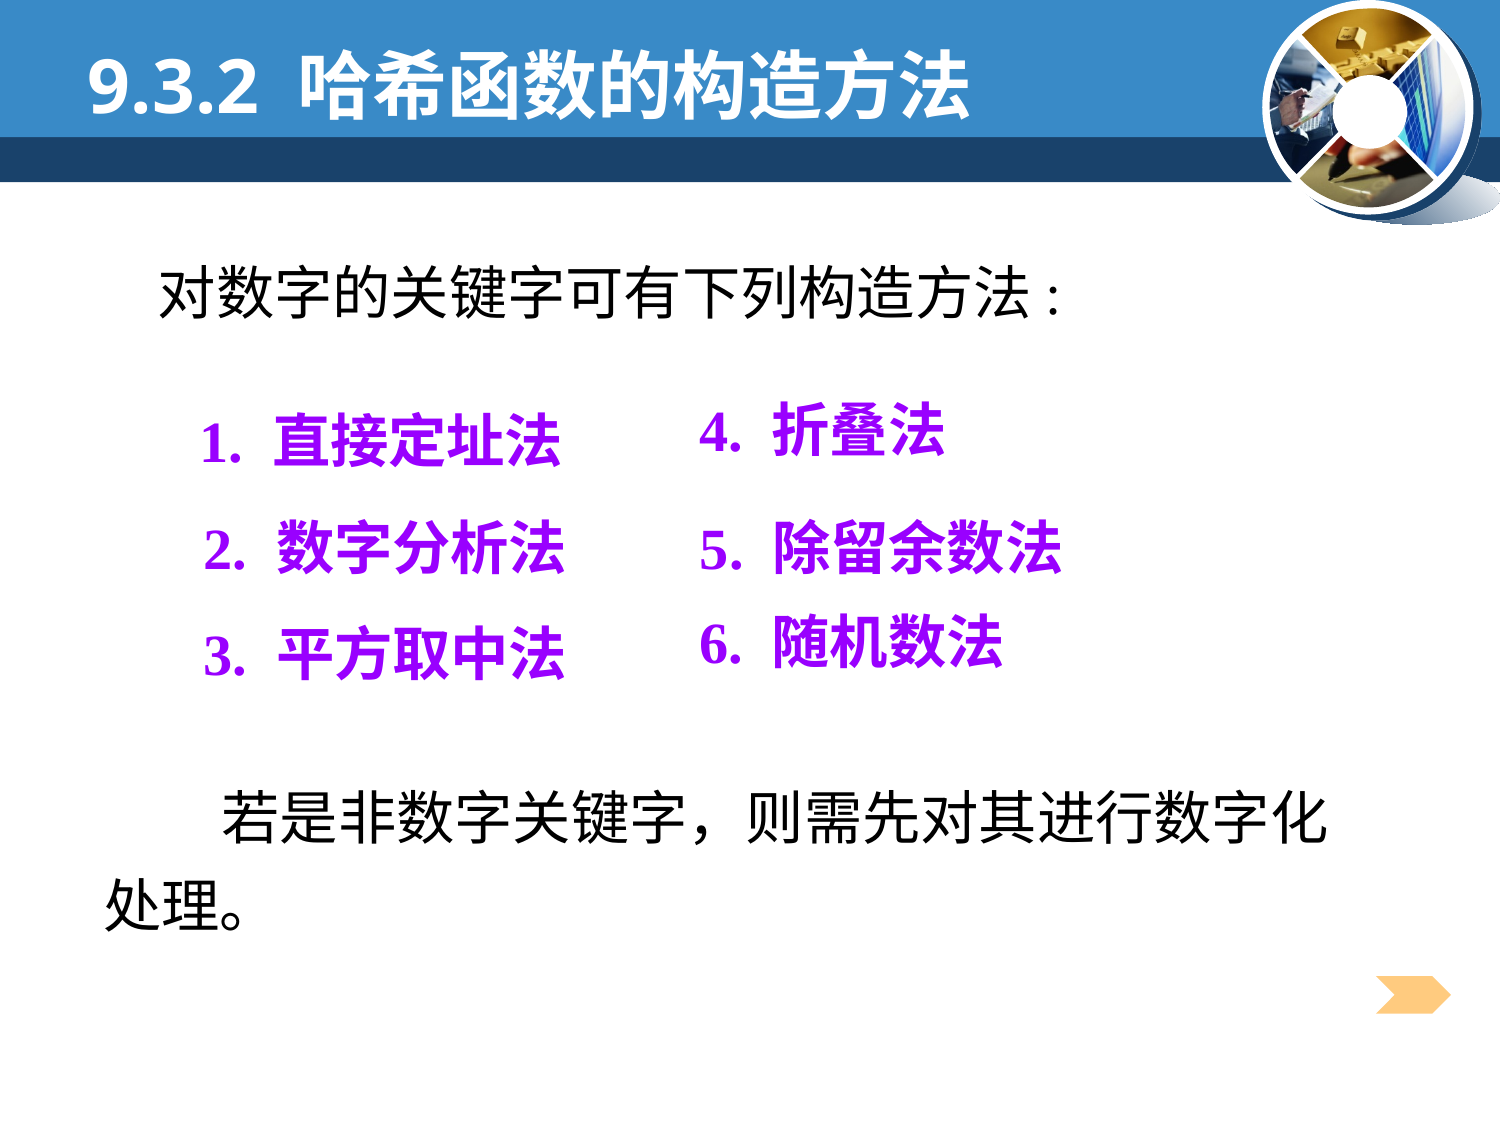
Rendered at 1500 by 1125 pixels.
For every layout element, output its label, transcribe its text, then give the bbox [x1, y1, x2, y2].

text_box 9.3.2 哈希函数的构造方法 [0, 30, 1117, 136]
picture [1393, 38, 1466, 177]
text_box 1. 直接定址法 [185, 396, 579, 482]
picture [1299, 136, 1434, 208]
text_box 6. 随机数法 [684, 597, 1020, 683]
text_box 若是非数字关键字，则需先对其进行数字化处理。 [88, 739, 1388, 947]
text_box [1375, 976, 1451, 1014]
text_box 3. 平方取中法 [189, 609, 582, 695]
text_box 5. 除留余数法 [685, 503, 1079, 589]
text_box 对数字的关键字可有下列构造方法: [74, 214, 1438, 337]
picture [1301, 8, 1432, 82]
text_box 2. 数字分析法 [189, 503, 582, 589]
picture [1269, 39, 1343, 174]
text_box 4. 折叠法 [684, 385, 962, 471]
